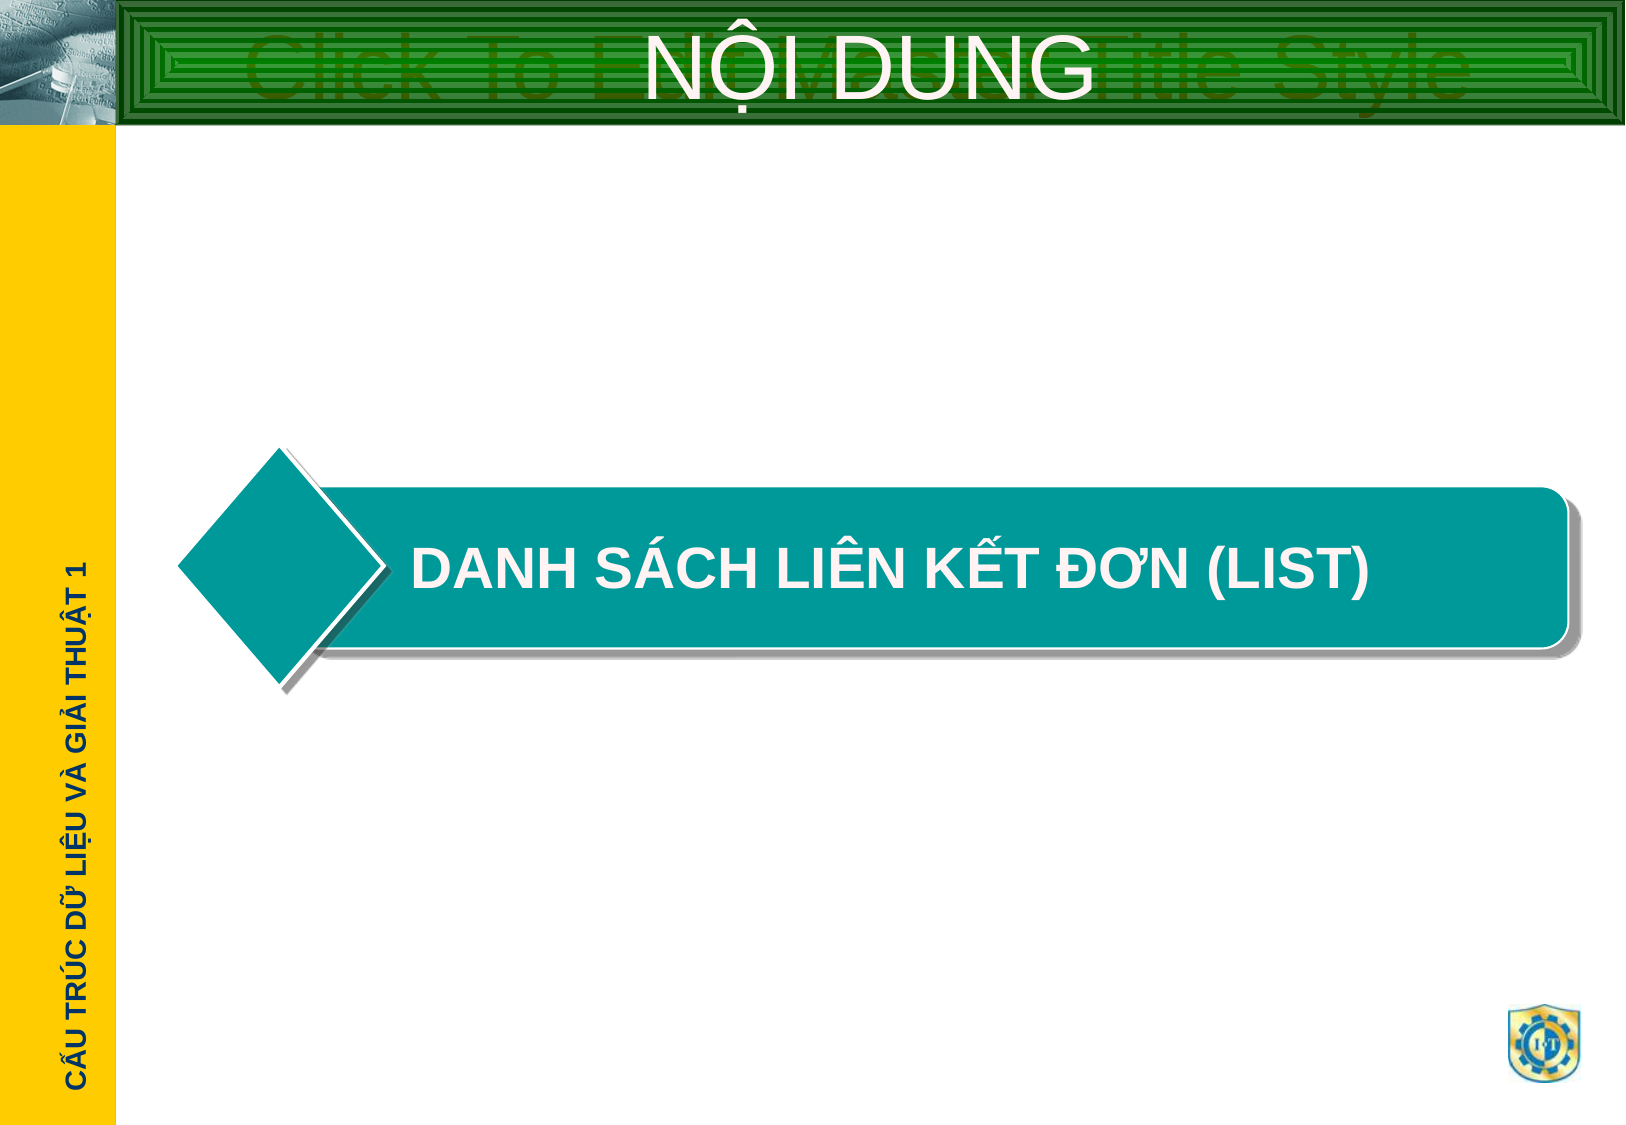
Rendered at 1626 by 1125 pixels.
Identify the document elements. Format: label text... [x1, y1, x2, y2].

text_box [174, 444, 1569, 688]
title NỘI DUNG [115, 0, 1625, 126]
picture [0, 0, 115, 125]
picture [1508, 1004, 1581, 1083]
